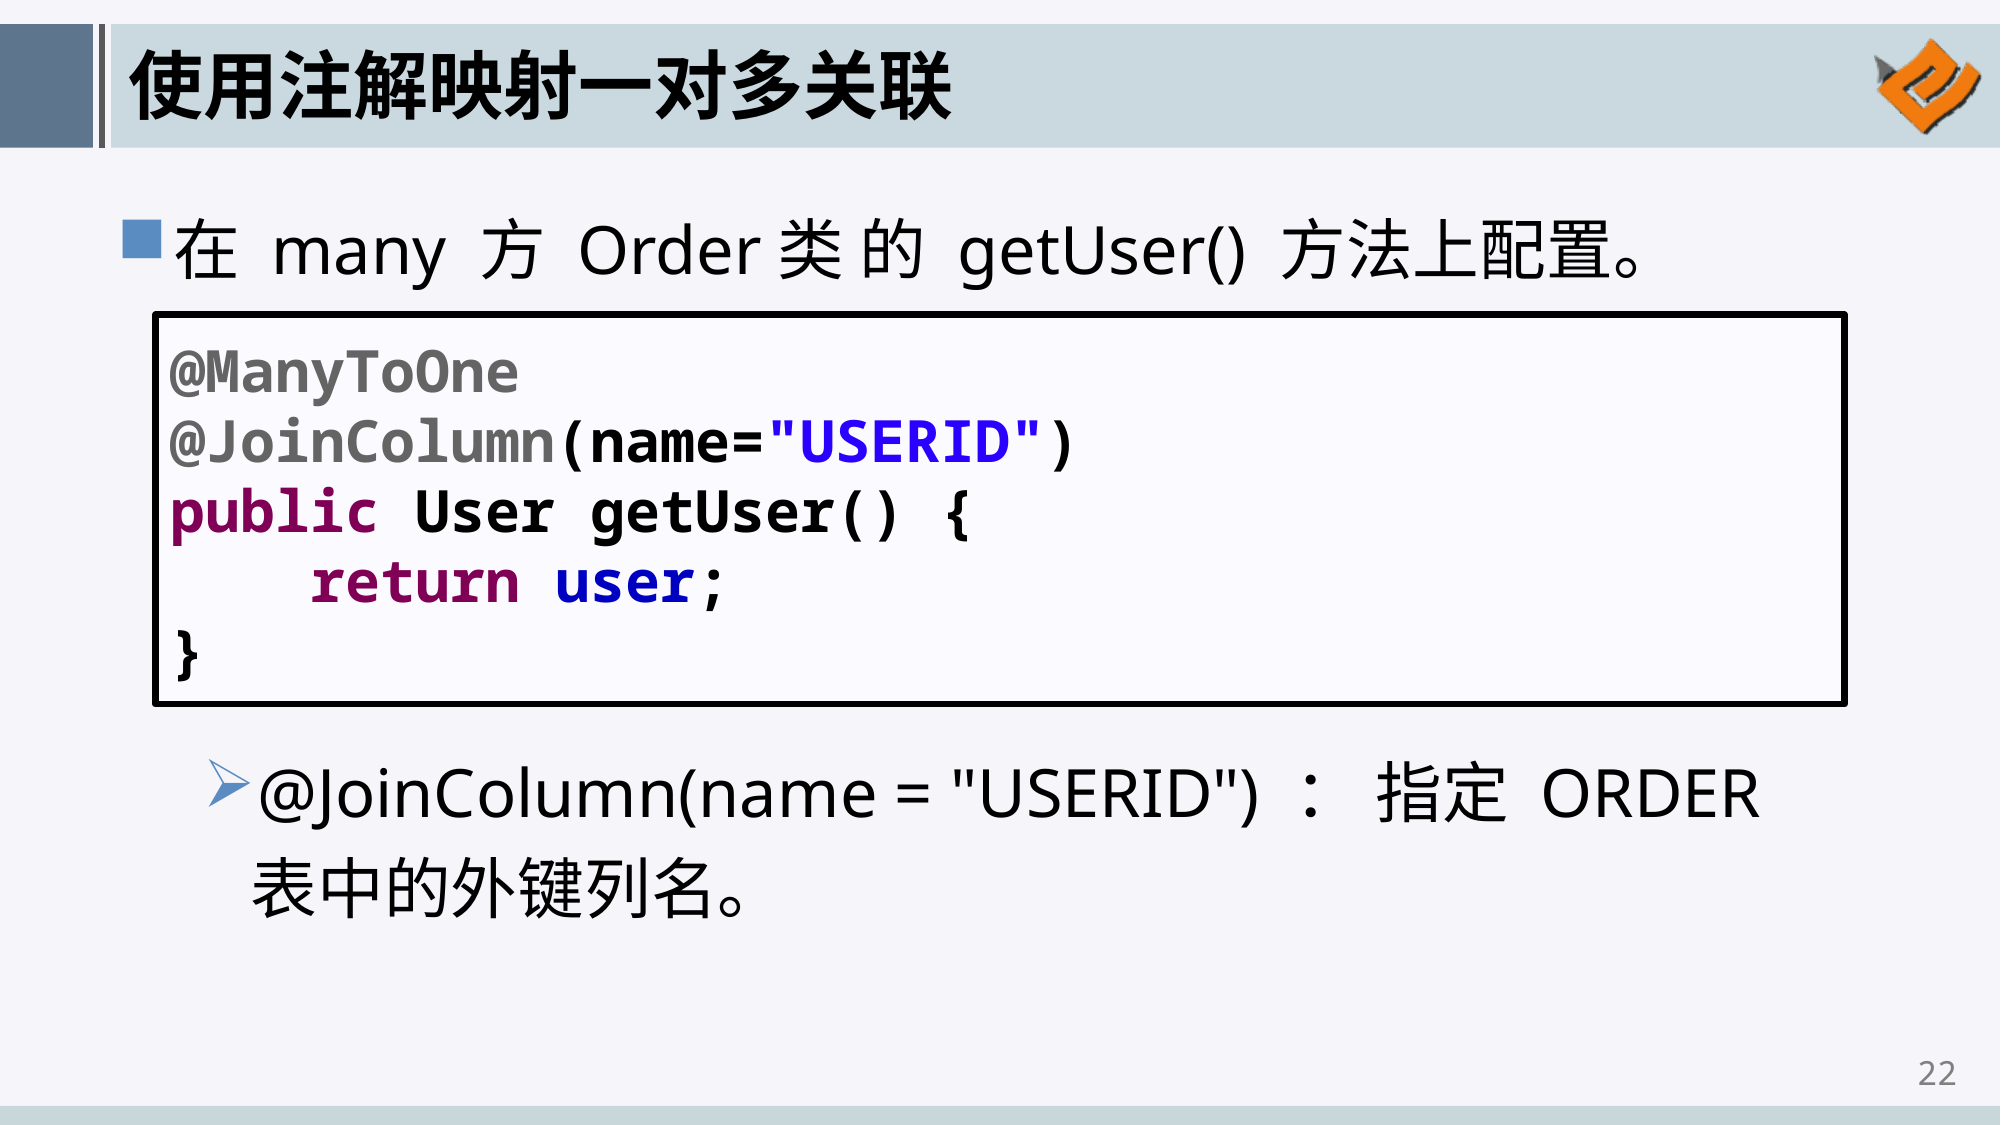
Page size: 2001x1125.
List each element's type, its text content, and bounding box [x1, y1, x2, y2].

picture [1874, 38, 1981, 134]
text_box @JoinColumn(name = "USERID") ： 指定 ORDER 表中的外键列名。 [114, 727, 1845, 941]
text_box @ManyToOne @JoinColumn(name="USERID") public User getUser() { return user; } [155, 314, 1845, 705]
title 使用注解映射一对多关联 [114, 30, 1845, 141]
list 在 many 方 Order类 的 getUser() 方法上配置。 [102, 184, 1898, 315]
